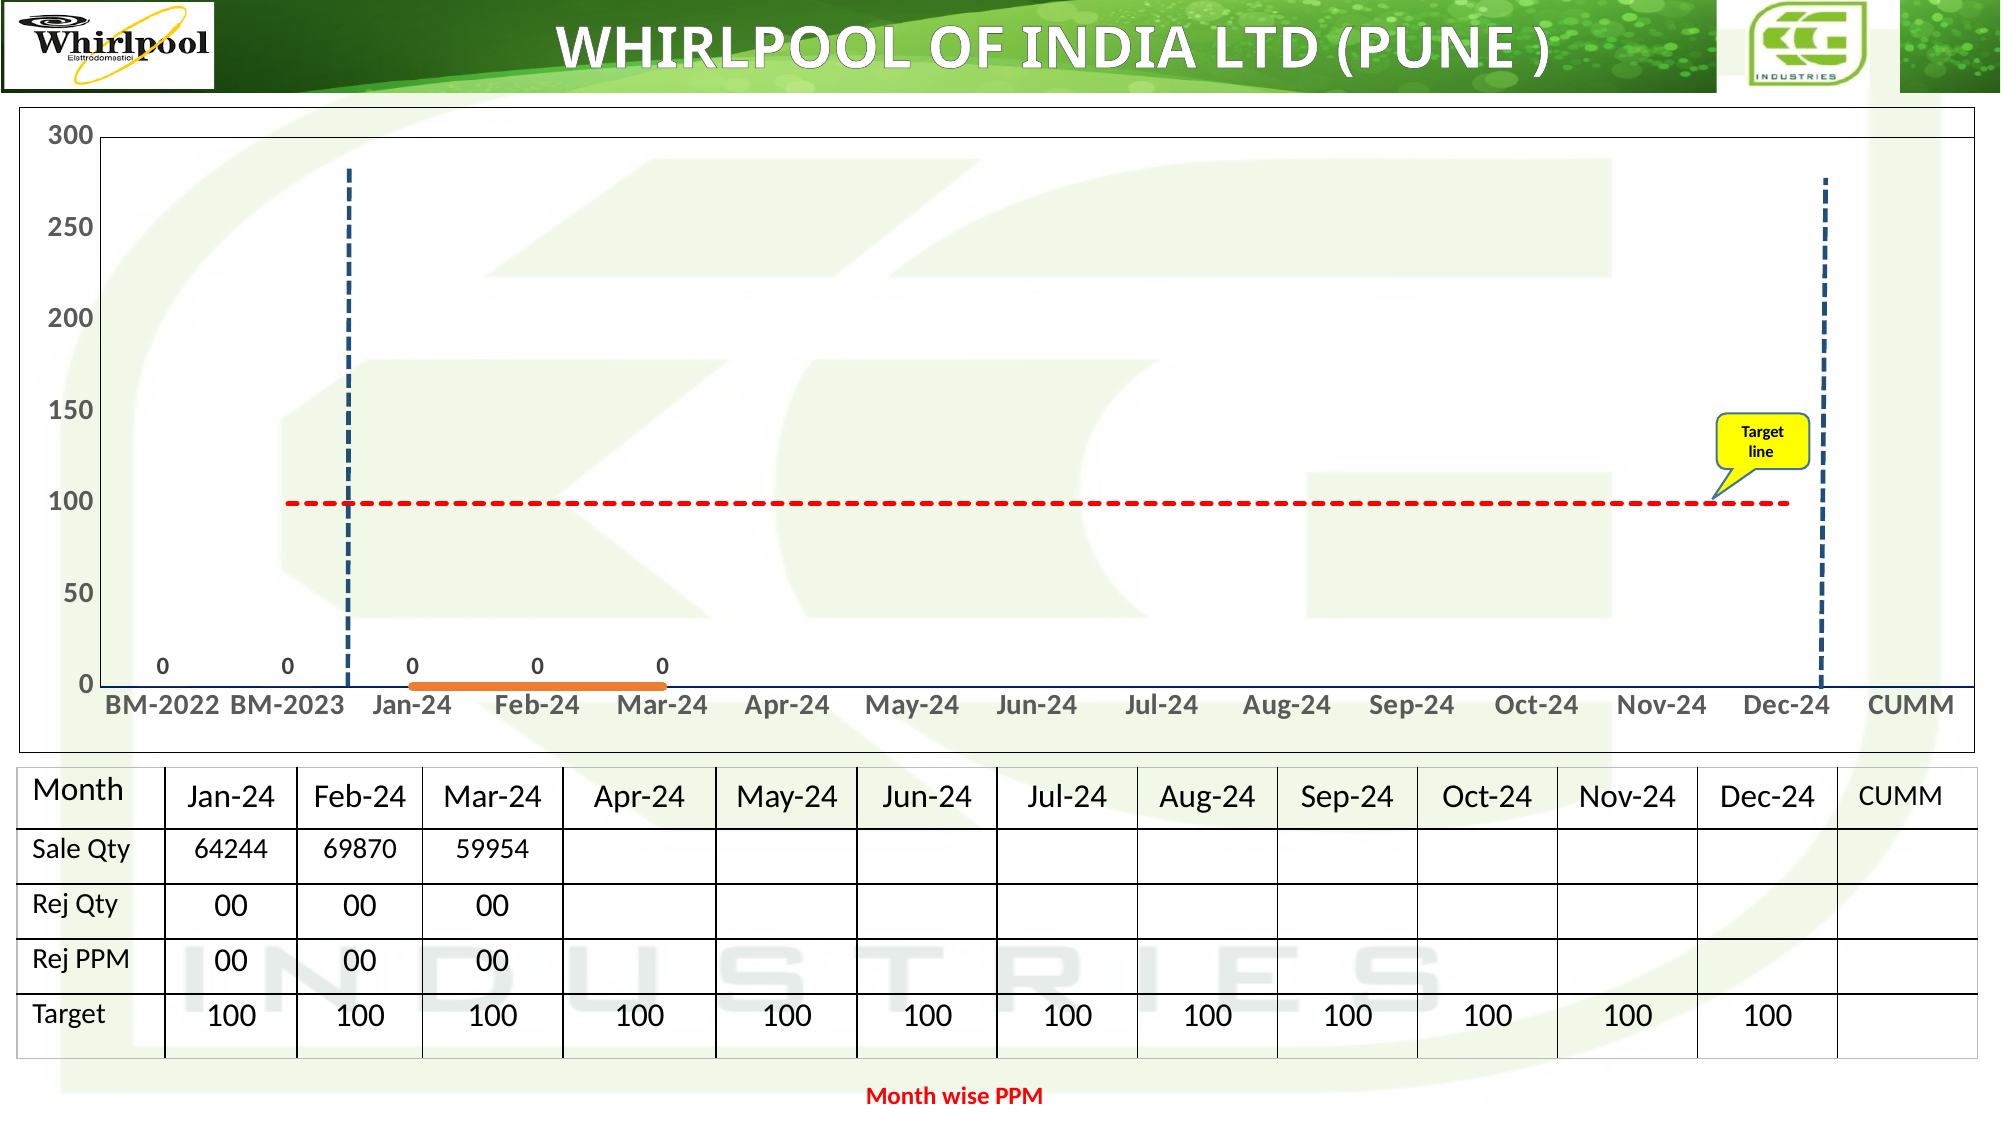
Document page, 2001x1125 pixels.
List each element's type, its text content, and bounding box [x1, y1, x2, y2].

table_cell Target [18, 995, 164, 1058]
table_cell [1278, 940, 1417, 993]
table_cell [1138, 830, 1277, 883]
table_cell [998, 885, 1137, 938]
table_cell [1558, 830, 1697, 883]
table_cell 64244 [166, 830, 296, 883]
table_header May-24 [717, 768, 856, 828]
table_header Aug-24 [1138, 768, 1277, 828]
table_cell [1838, 885, 1977, 938]
table_cell [1698, 940, 1837, 993]
table_cell [1838, 830, 1977, 883]
table_cell 100 [998, 995, 1137, 1058]
table_cell [858, 940, 996, 993]
table_cell 100 [858, 995, 996, 1058]
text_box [0, 0, 2000, 93]
table_cell [717, 885, 856, 938]
table_cell 00 [166, 885, 296, 938]
table_cell 100 [298, 995, 422, 1058]
table_cell 00 [423, 885, 562, 938]
table_cell [1838, 940, 1977, 993]
table_cell 100 [423, 995, 562, 1058]
table_cell [858, 830, 996, 883]
table_cell 100 [1698, 995, 1837, 1058]
table_cell Sale Qty [18, 830, 164, 883]
table_cell 100 [717, 995, 856, 1058]
table_header Oct-24 [1418, 768, 1557, 828]
table_cell 00 [298, 885, 422, 938]
table_header Mar-24 [423, 768, 562, 828]
table_cell [1278, 885, 1417, 938]
table_cell [717, 940, 856, 993]
table_cell 00 [298, 940, 422, 993]
table_header Jul-24 [998, 768, 1137, 828]
table_cell [564, 940, 715, 993]
table_header Sep-24 [1278, 768, 1417, 828]
table_header Feb-24 [298, 768, 422, 828]
table_header Dec-24 [1698, 768, 1837, 828]
table_cell [1138, 940, 1277, 993]
table_cell 00 [423, 940, 562, 993]
table_cell [564, 830, 715, 883]
table_cell [717, 830, 856, 883]
table_cell Rej PPM [18, 940, 164, 993]
table_header Jan-24 [166, 768, 296, 828]
table_cell [1278, 830, 1417, 883]
table_cell 69870 [298, 830, 422, 883]
table_cell [998, 830, 1137, 883]
table_header Month [18, 768, 164, 828]
table_cell 100 [1558, 995, 1697, 1058]
footer Month wise PPM [617, 1064, 1293, 1125]
table_cell [1418, 940, 1557, 993]
table_cell [564, 885, 715, 938]
table_cell 59954 [423, 830, 562, 883]
table_cell 100 [1418, 995, 1557, 1058]
table_cell [1698, 830, 1837, 883]
table_cell [858, 885, 996, 938]
table_cell [1558, 885, 1697, 938]
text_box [1821, 177, 1826, 689]
table_cell [1558, 940, 1697, 993]
table_cell 00 [166, 940, 296, 993]
picture [4, 2, 215, 89]
chart [19, 107, 1976, 753]
table_cell Rej Qty [18, 885, 164, 938]
table_header Apr-24 [564, 768, 715, 828]
table_header Jun-24 [858, 768, 996, 828]
table_cell [1698, 885, 1837, 938]
table_header CUMM [1838, 768, 1977, 828]
table_cell [1418, 830, 1557, 883]
table_cell [1418, 885, 1557, 938]
table_header Nov-24 [1558, 768, 1697, 828]
table_cell 100 [1278, 995, 1417, 1058]
table_cell 100 [166, 995, 296, 1058]
table_cell 100 [1138, 995, 1277, 1058]
table_cell [1138, 885, 1277, 938]
table_cell [998, 940, 1137, 993]
table_cell [1838, 995, 1977, 1058]
table_cell 100 [564, 995, 715, 1058]
